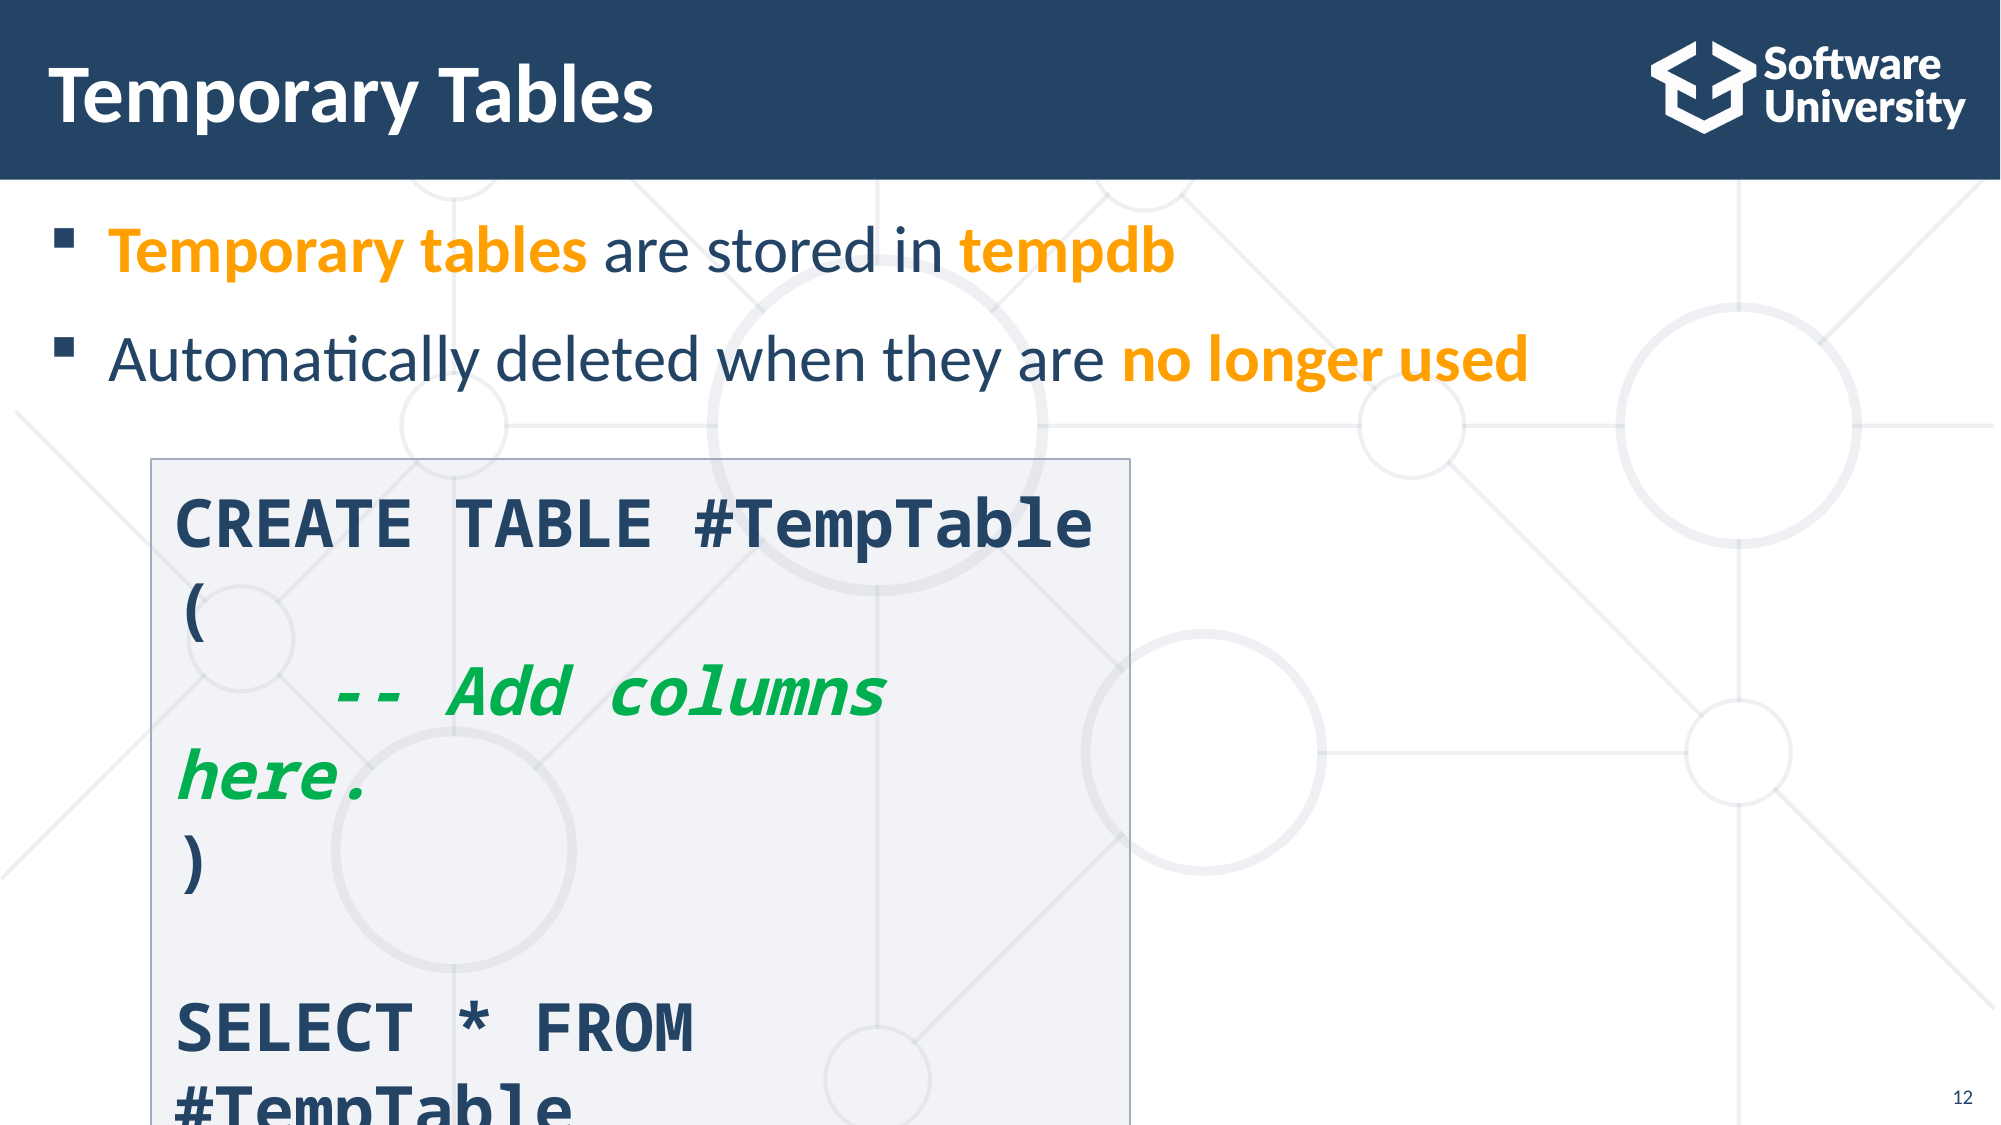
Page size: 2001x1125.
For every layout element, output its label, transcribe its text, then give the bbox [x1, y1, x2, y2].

text_box CREATE TABLE #TempTable ( -- Add columns here. ) SELECT * FROM #TempTable [151, 459, 1131, 1125]
picture [1651, 41, 1966, 134]
list Temporary tables are stored in tempdb Automatically deleted when they are no longer used [31, 196, 1970, 1104]
slide_number 12 [1927, 1067, 1989, 1117]
title Temporary Tables [31, 16, 1625, 162]
